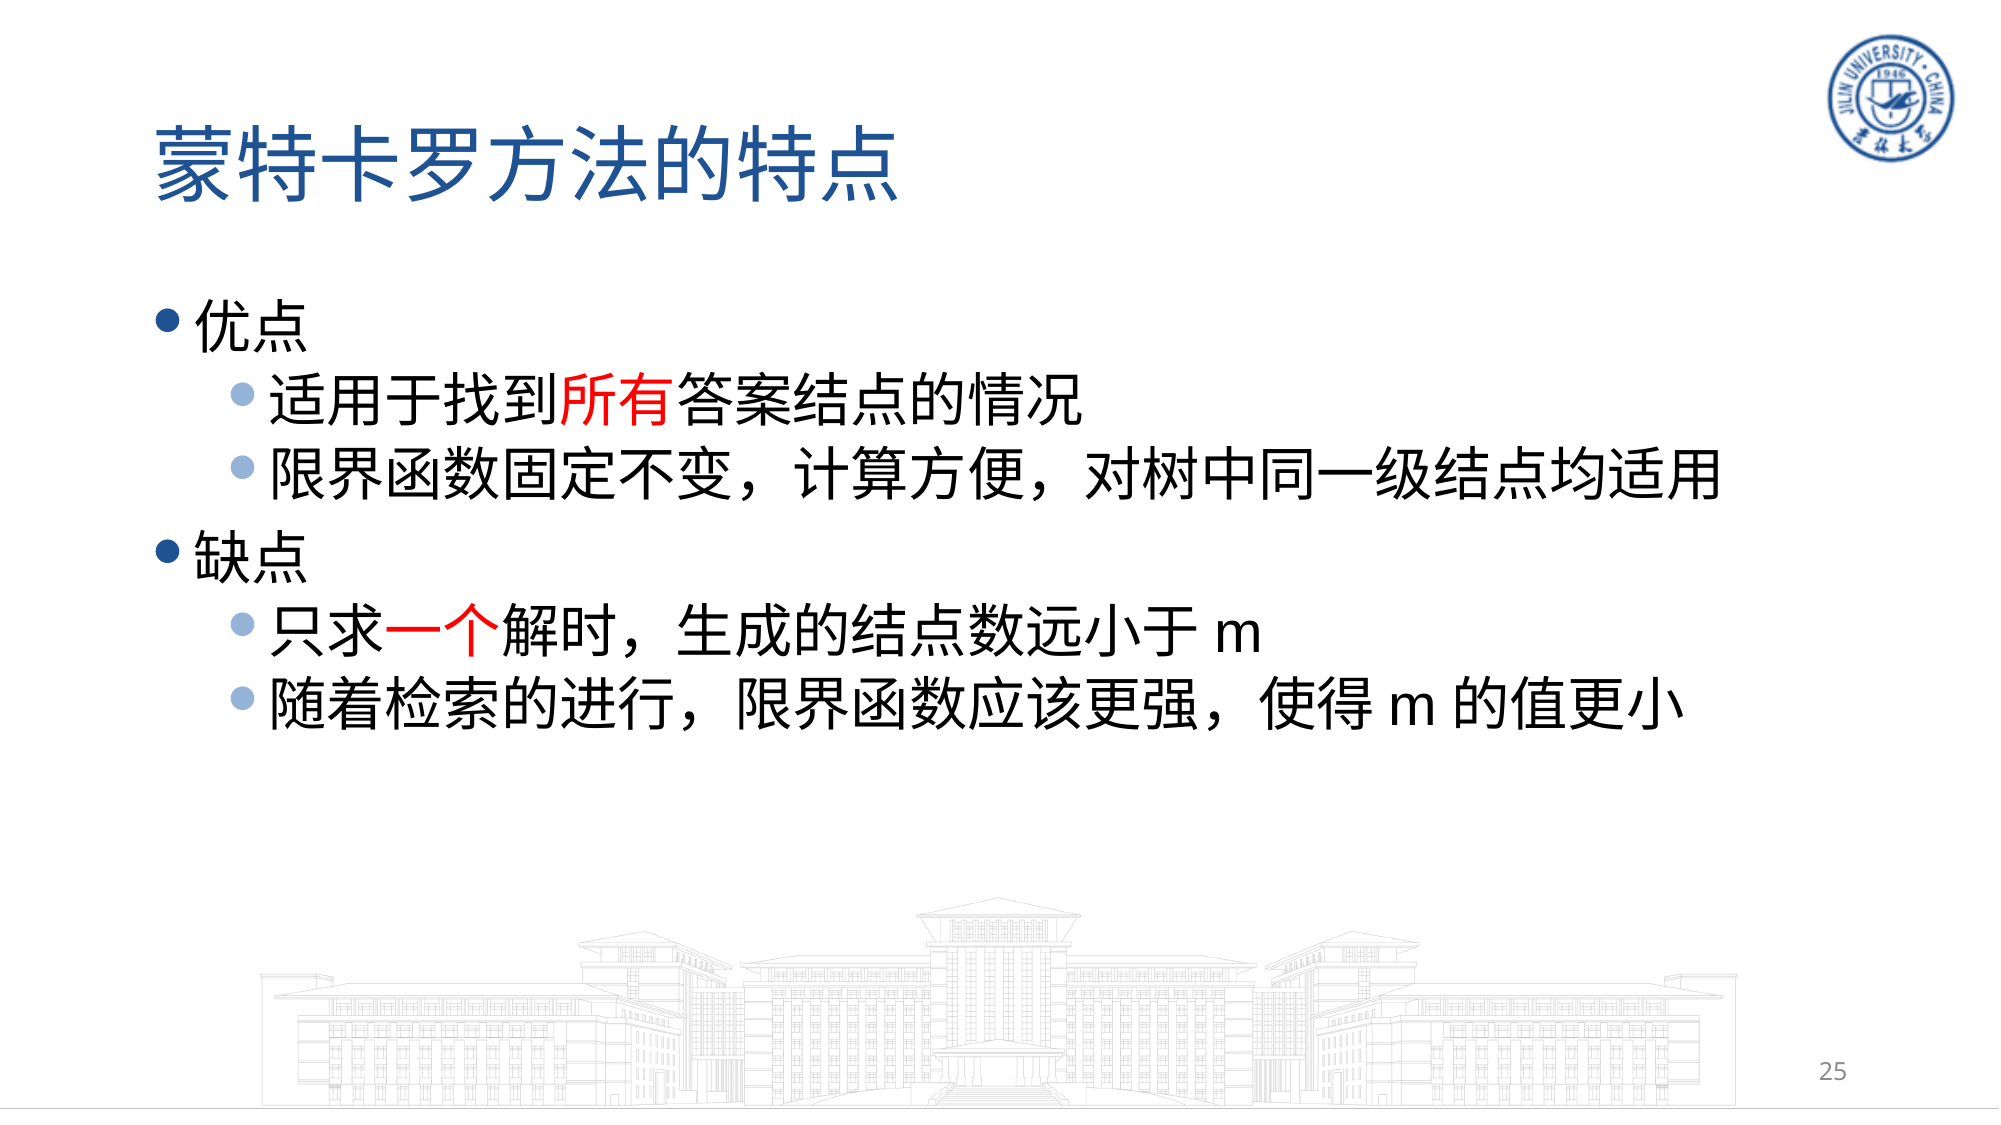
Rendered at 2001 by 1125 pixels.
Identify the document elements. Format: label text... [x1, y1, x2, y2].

slide_number 25 [1412, 1042, 1863, 1103]
list 优点 适用于找到所有答案结点的情况 限界函数固定不变，计算方便，对树中同一级结点均适用 缺点 只求一个解时，生成的结点数远小于m 随着检索的进行，限界函数应该更强，使得m的值更小 [137, 290, 1863, 1005]
title 蒙特卡罗方法的特点 [137, 59, 1863, 278]
table_cell [0, 897, 1999, 1109]
picture [1824, 15, 1965, 173]
